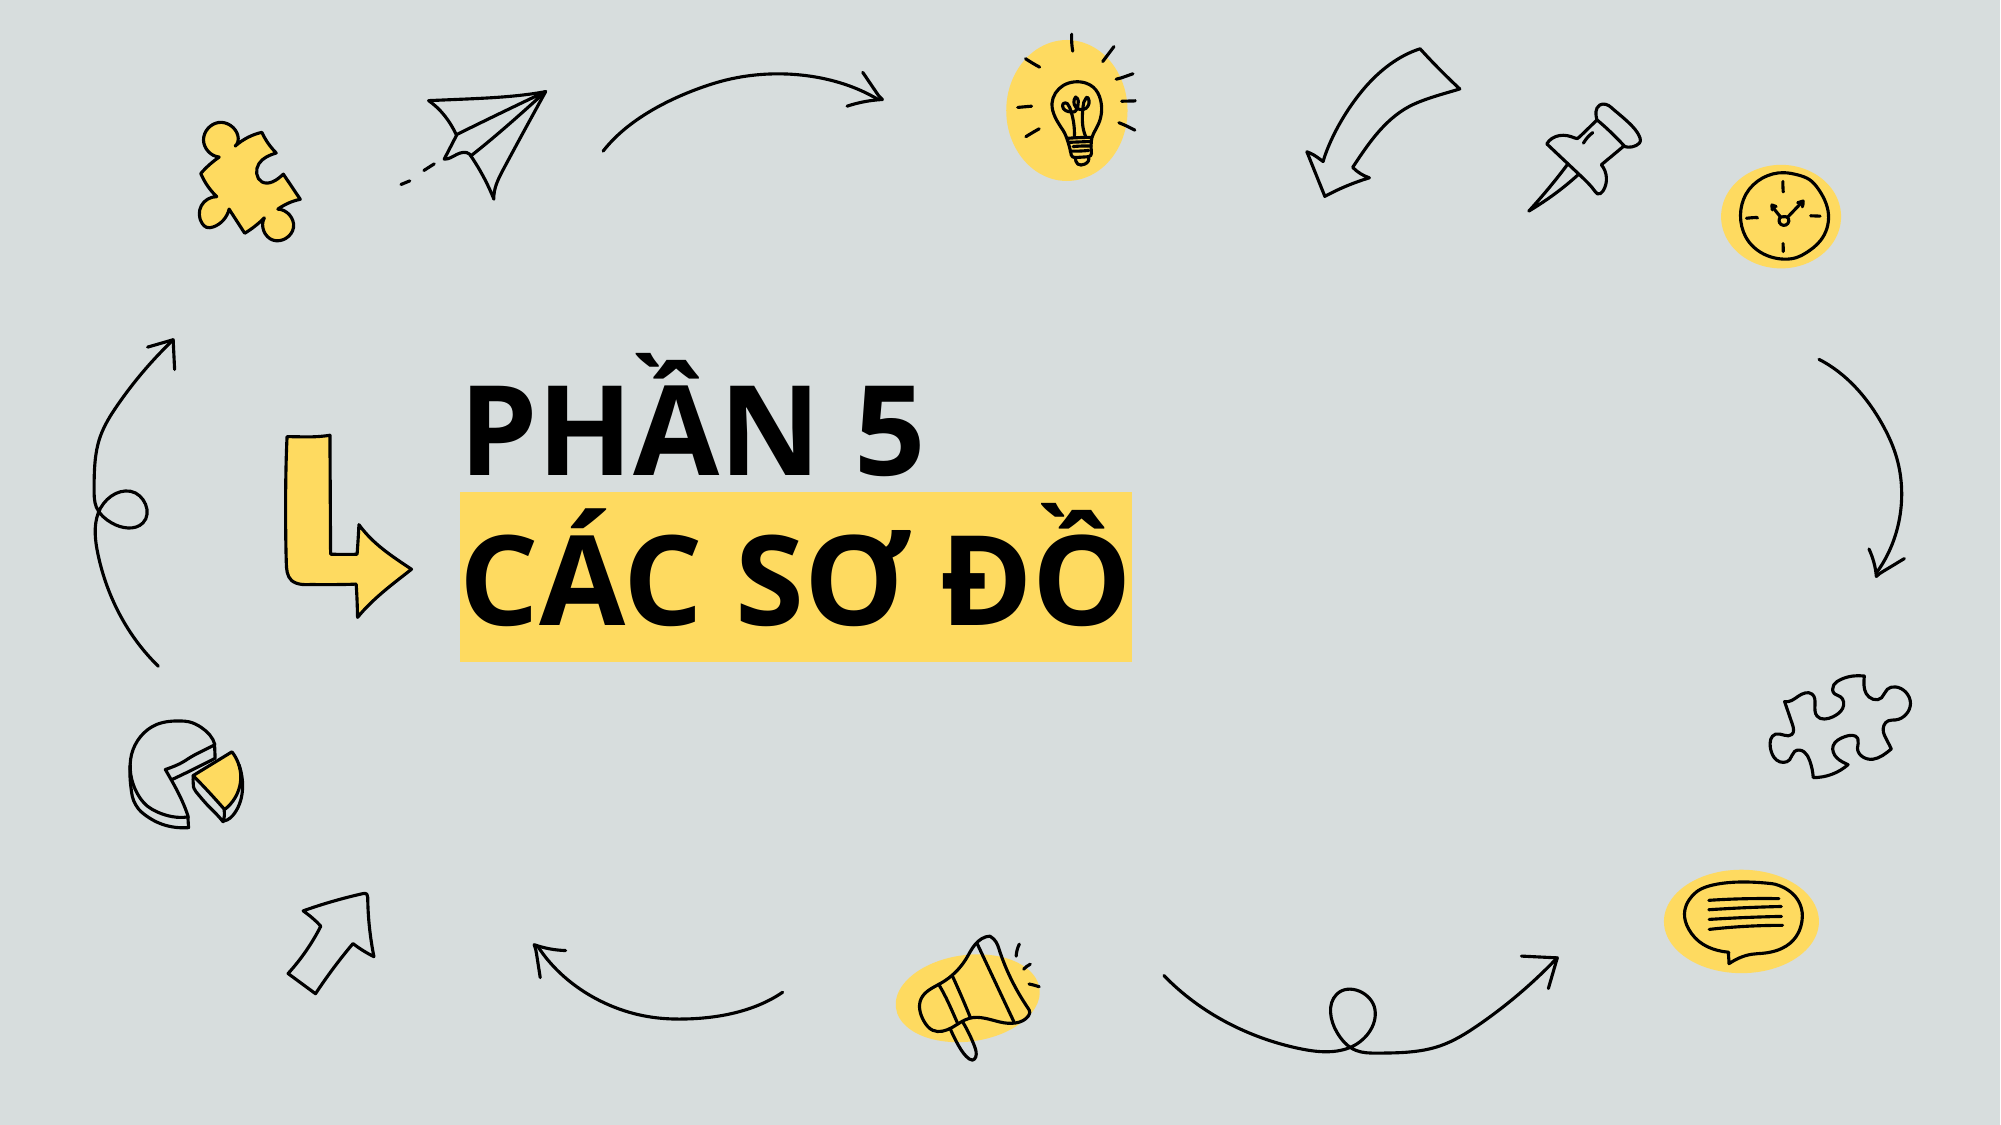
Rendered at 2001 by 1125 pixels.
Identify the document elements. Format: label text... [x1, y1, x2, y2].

text_box [285, 435, 412, 618]
title PHẦN 5 CÁC SƠ ĐỒ [439, 330, 1652, 670]
